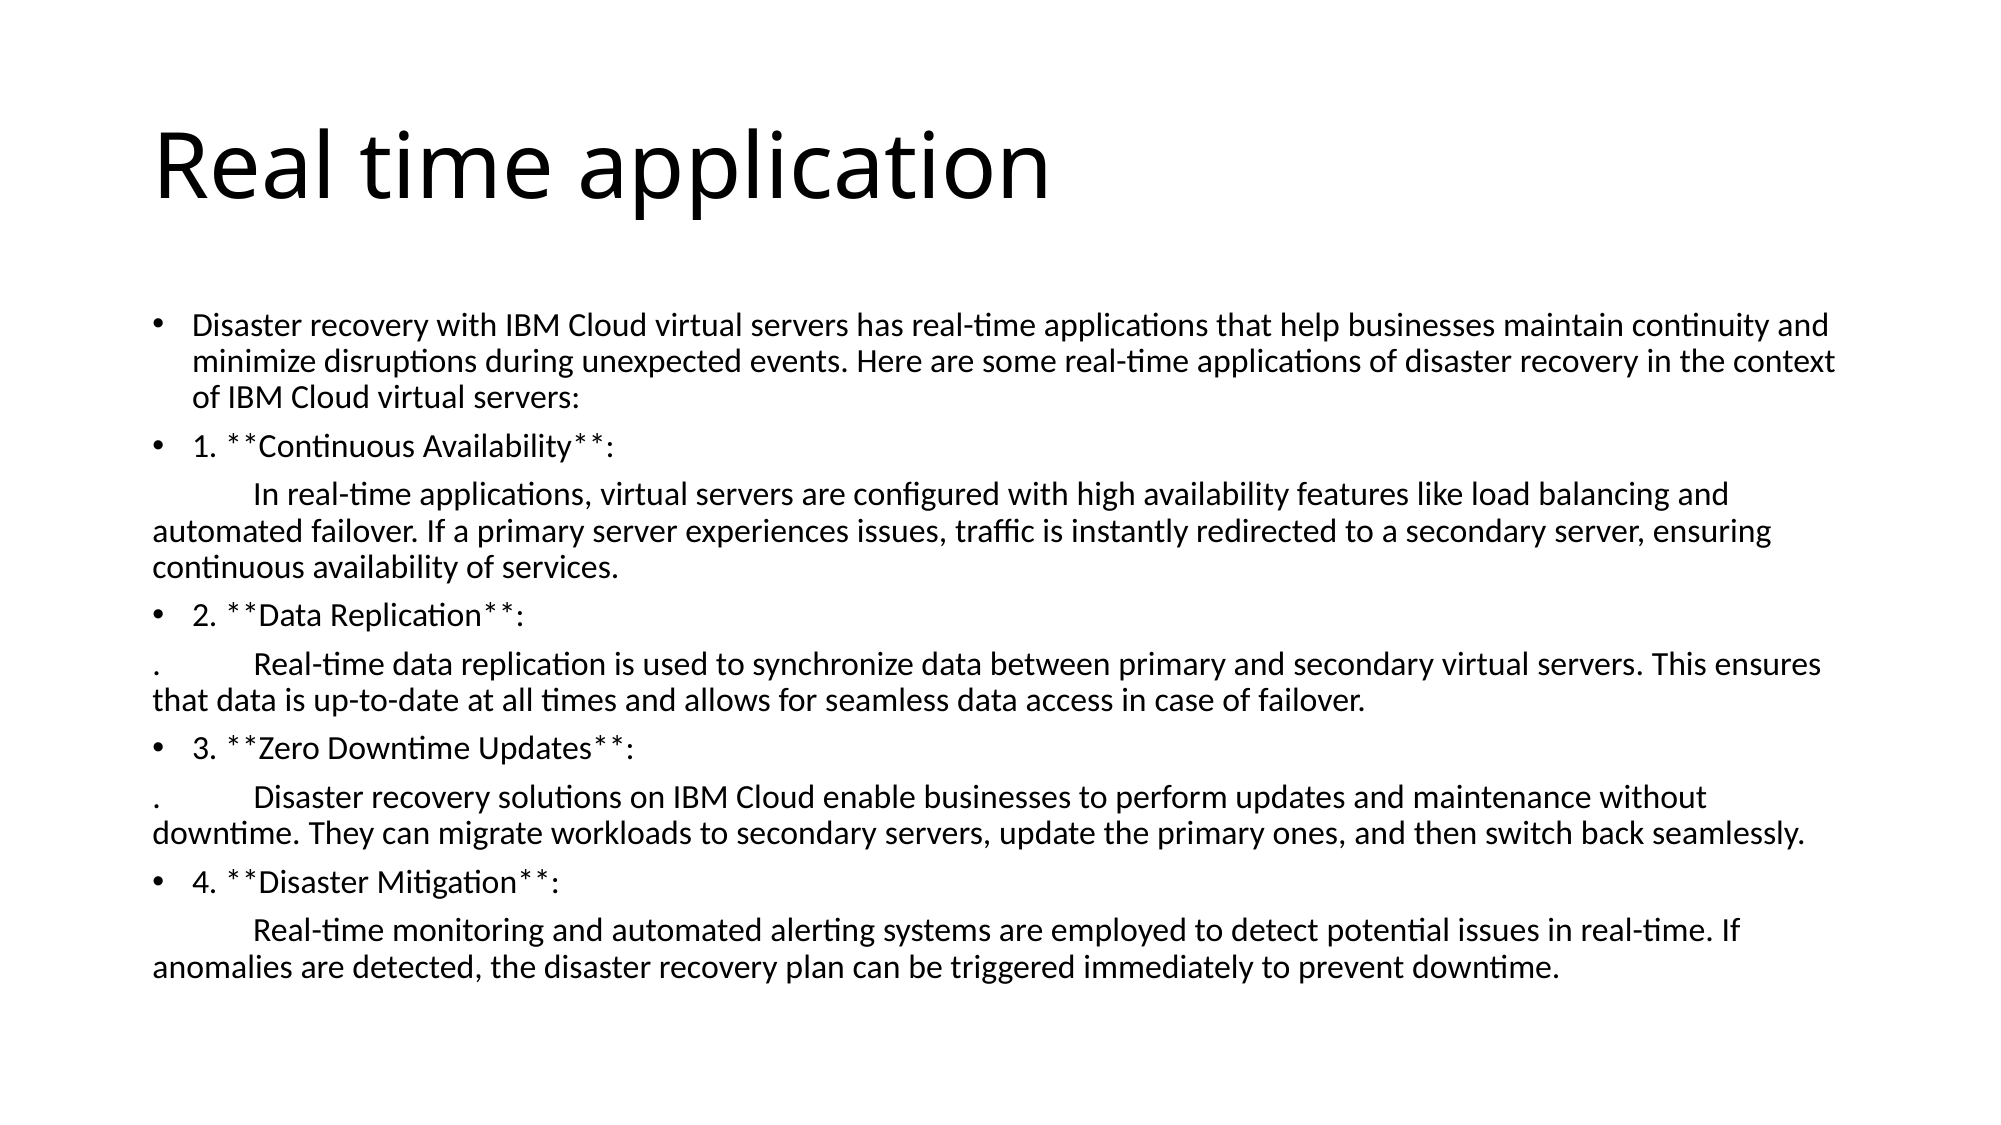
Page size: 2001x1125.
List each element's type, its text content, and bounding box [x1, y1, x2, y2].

list Disaster recovery with IBM Cloud virtual servers has real-time applications that help businesses maintain continuity and minimize disruptions during unexpected events. Here are some real-time applications of disaster recovery in the context of IBM Cloud virtual servers: 1. **Continuous Availability**: In real-time applications, virtual servers are configured with high availability features like load balancing and automated failover. If a primary server experiences issues, traffic is instantly redirected to a secondary server, ensuring continuous availability of services. 2. **Data Replication**: . Real-time data replication is used to synchronize data between primary and secondary virtual servers. This ensures that data is up-to-date at all times and allows for seamless data access in case of failover. 3. **Zero Downtime Updates**: . Disaster recovery solutions on IBM Cloud enable businesses to perform updates and maintenance without downtime. They can migrate workloads to secondary servers, update the primary ones, and then switch back seamlessly. 4. **Disaster Mitigation**: Real-time monitoring and automated alerting systems are employed to detect potential issues in real-time. If anomalies are detected, the disaster recovery plan can be triggered immediately to prevent downtime. [137, 299, 1863, 1014]
title Real time application [137, 59, 1863, 278]
